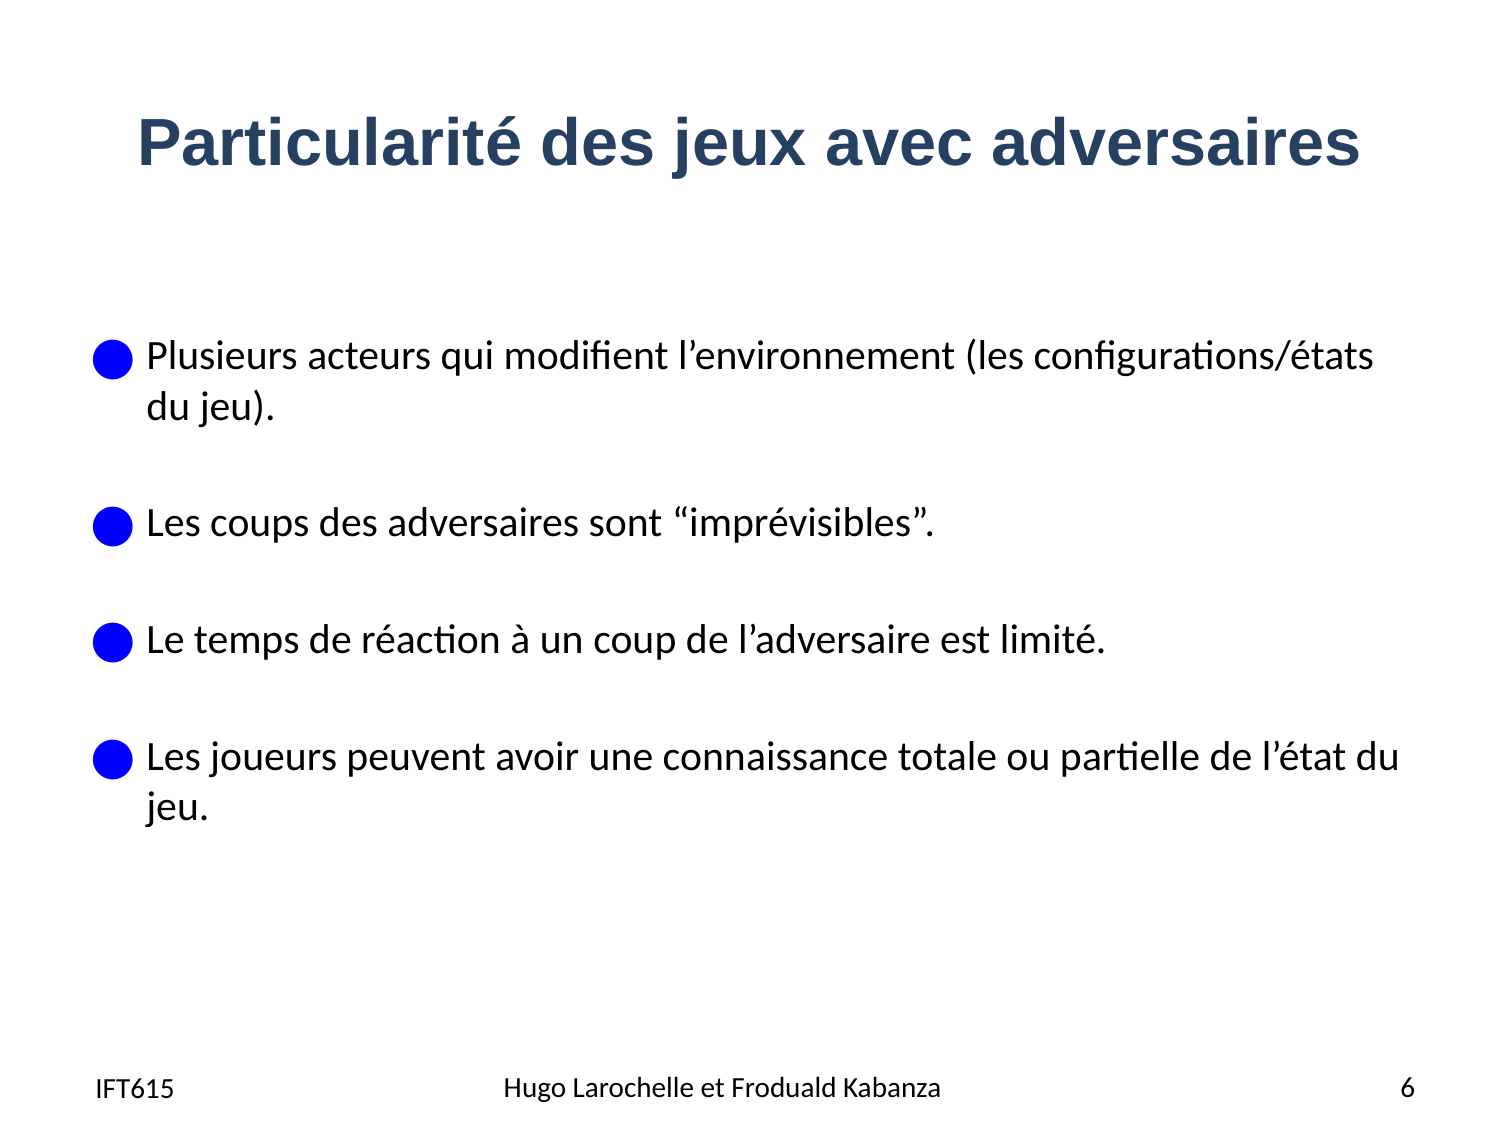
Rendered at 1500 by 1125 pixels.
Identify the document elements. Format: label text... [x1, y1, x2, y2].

footer IFT615 [69, 1063, 201, 1111]
slide_number Hugo Larochelle et Froduald Kabanza [488, 1062, 1012, 1110]
title Particularité des jeux avec adversaires [75, 45, 1425, 233]
slide_number 6 [1360, 1056, 1431, 1117]
list Plusieurs acteurs qui modifient l’environnement (les configurations/états du jeu). Les coups des adversaires sont “imprévisibles”. Le temps de réaction à un coup de l’adversaire est limité. Les joueurs peuvent avoir une connaissance totale ou partielle de l’état du jeu. [75, 262, 1425, 1005]
